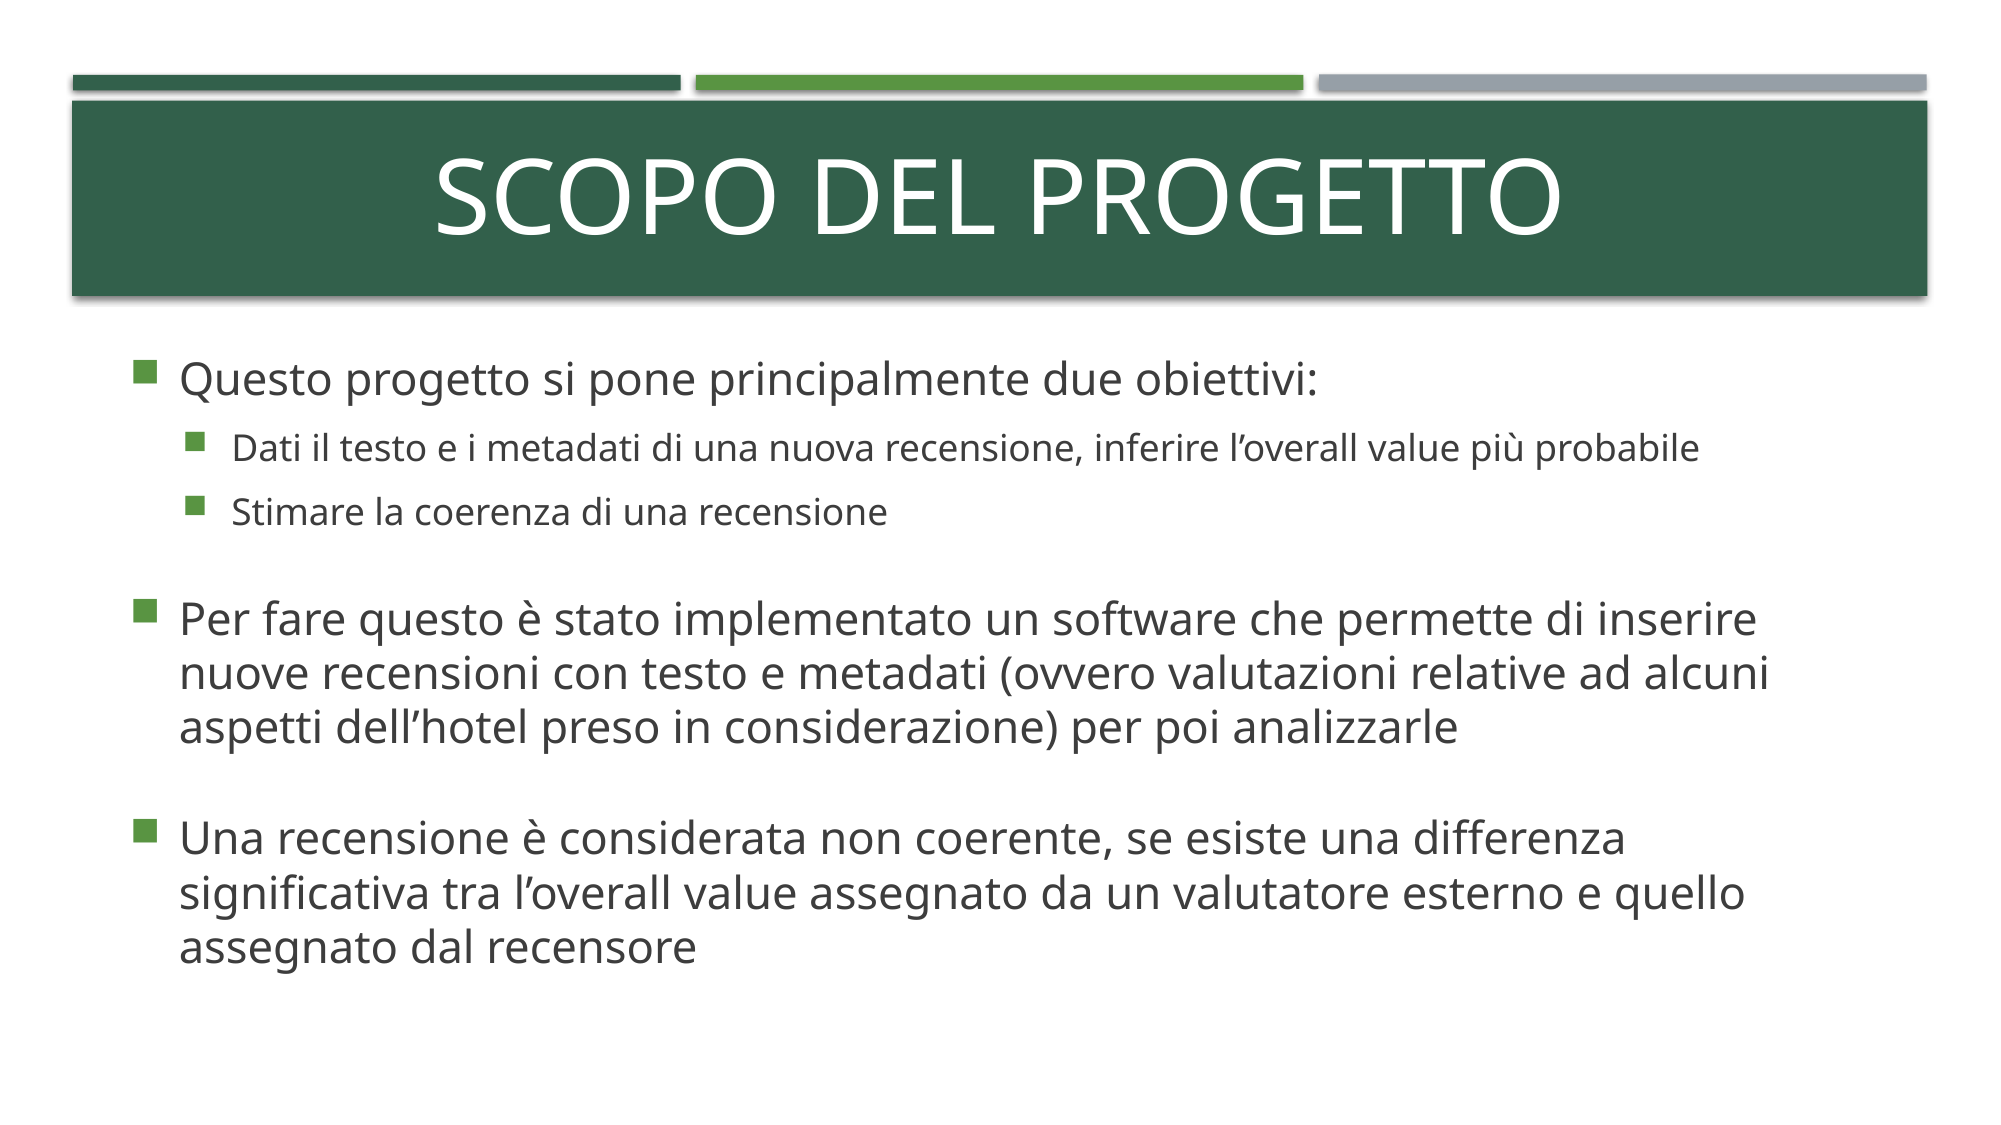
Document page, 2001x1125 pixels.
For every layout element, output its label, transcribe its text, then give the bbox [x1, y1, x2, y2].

title Scopo del progetto [114, 121, 1886, 263]
list Questo progetto si pone principalmente due obiettivi: Dati il testo e i metadati di una nuova recensione, inferire l’overall value più probabile Stimare la coerenza di una recensione Per fare questo è stato implementato un software che permette di inserire nuove recensioni con testo e metadati (ovvero valutazioni relative ad alcuni aspetti dell’hotel preso in considerazione) per poi analizzarle Una recensione è considerata non coerente, se esiste una differenza significativa tra l’overall value assegnato da un valutatore esterno e quello assegnato dal recensore [114, 341, 1886, 981]
